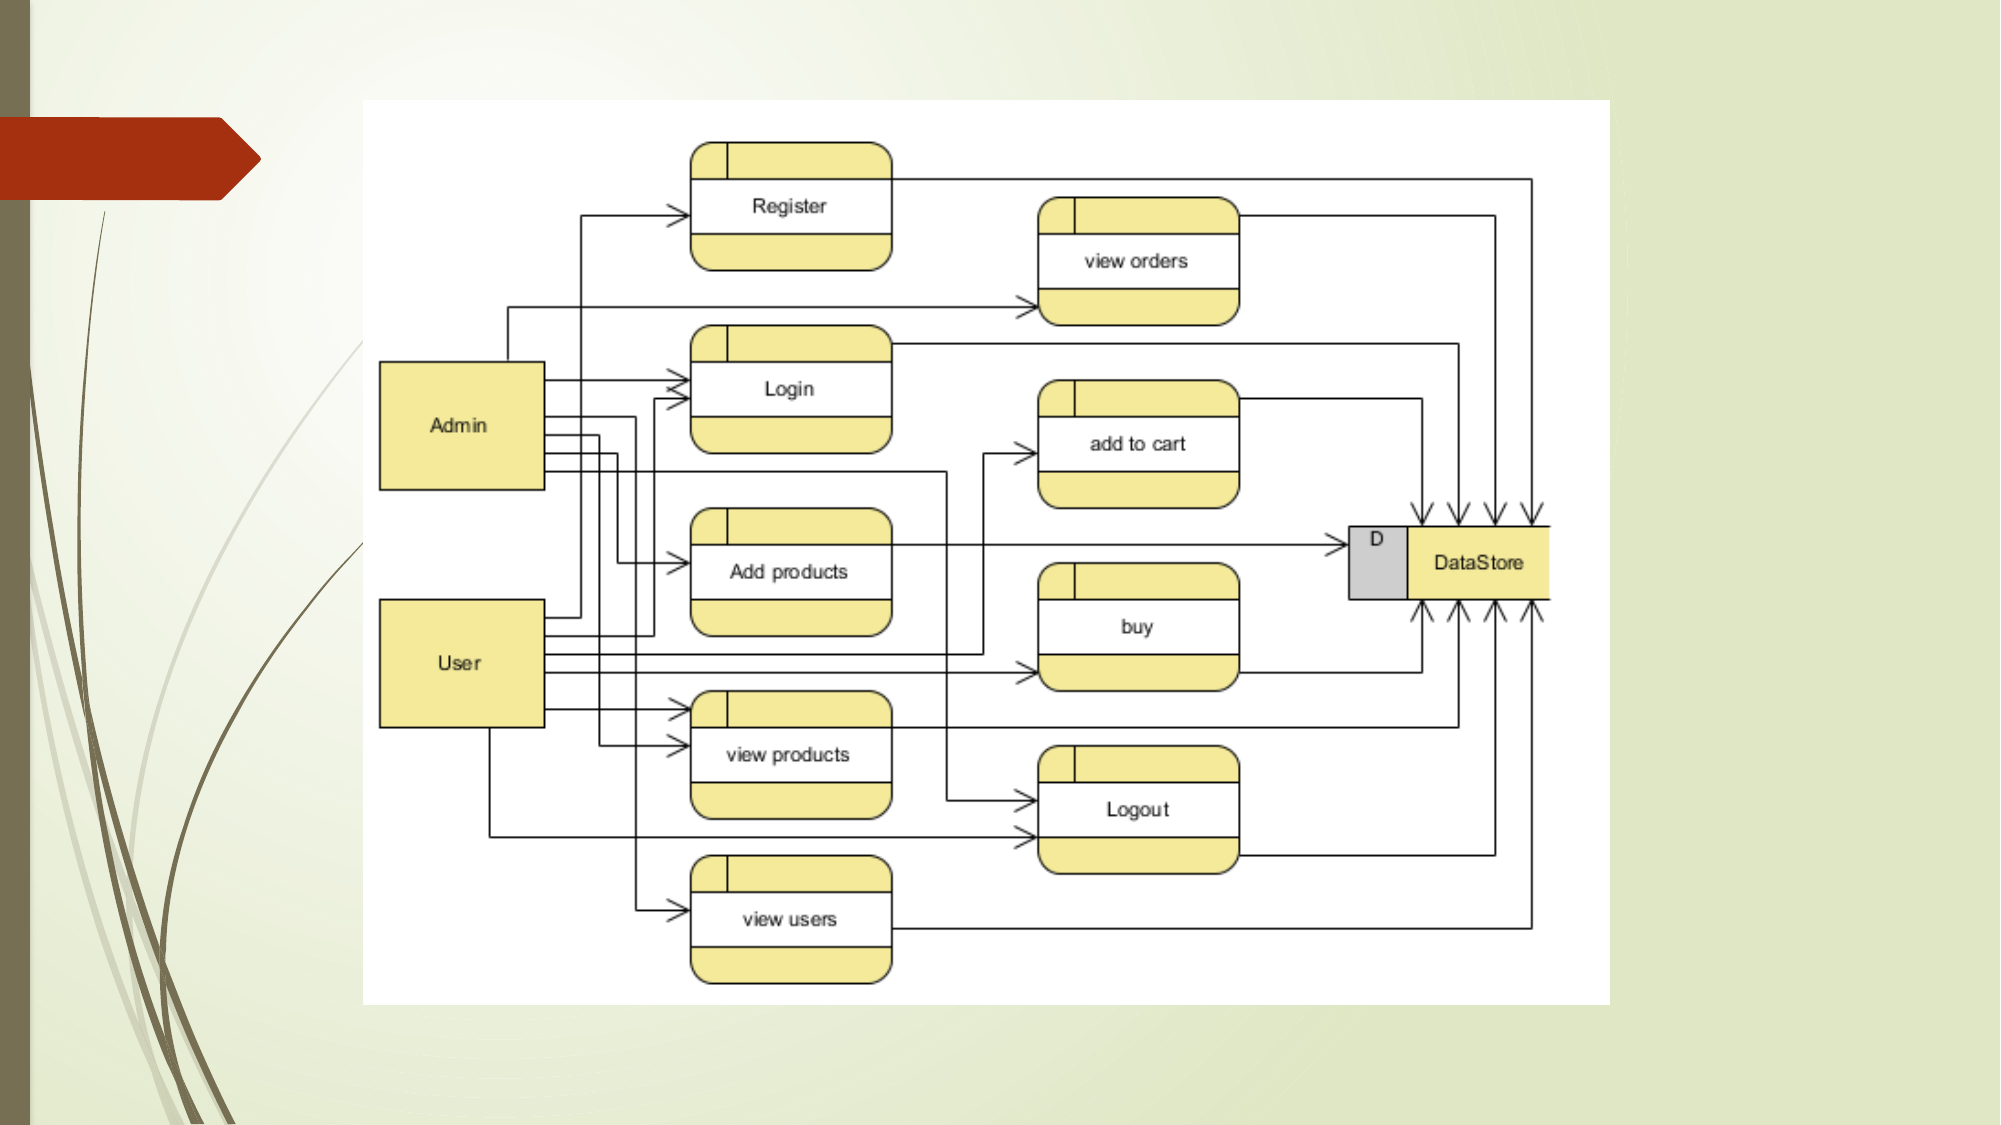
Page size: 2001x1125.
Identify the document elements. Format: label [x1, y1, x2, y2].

picture [363, 100, 1610, 1005]
